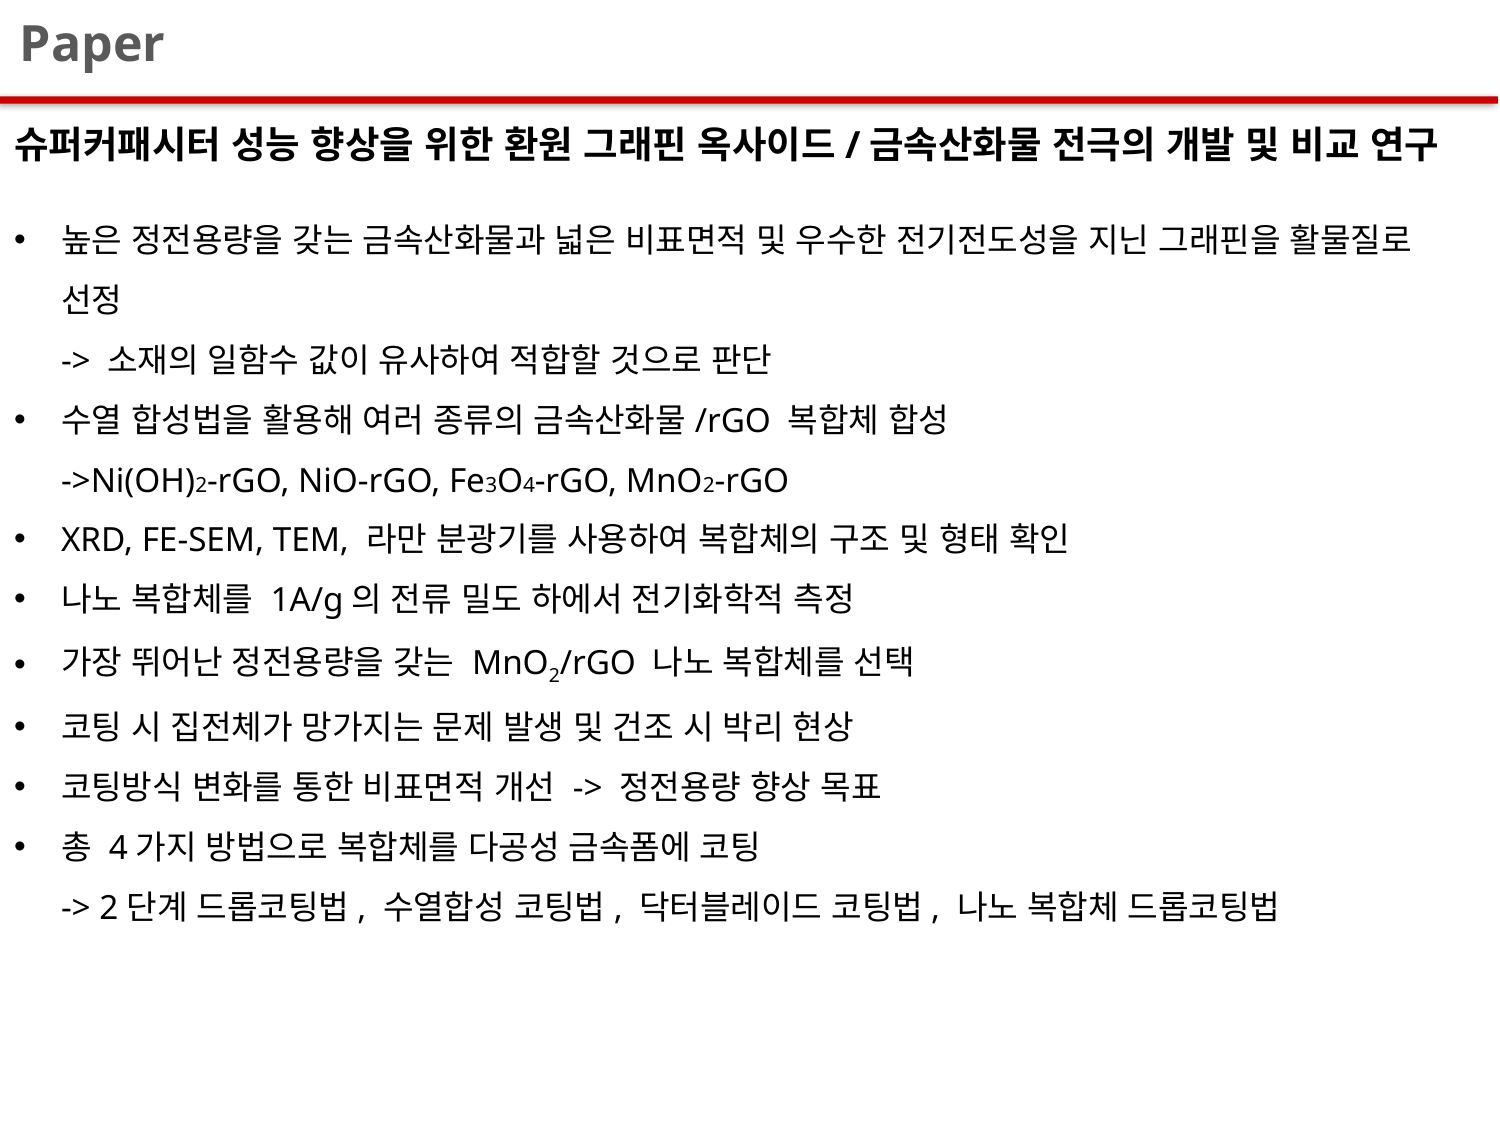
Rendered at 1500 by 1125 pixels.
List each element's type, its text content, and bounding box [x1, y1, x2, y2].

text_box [0, 113, 1475, 927]
title Paper [4, 7, 1355, 77]
